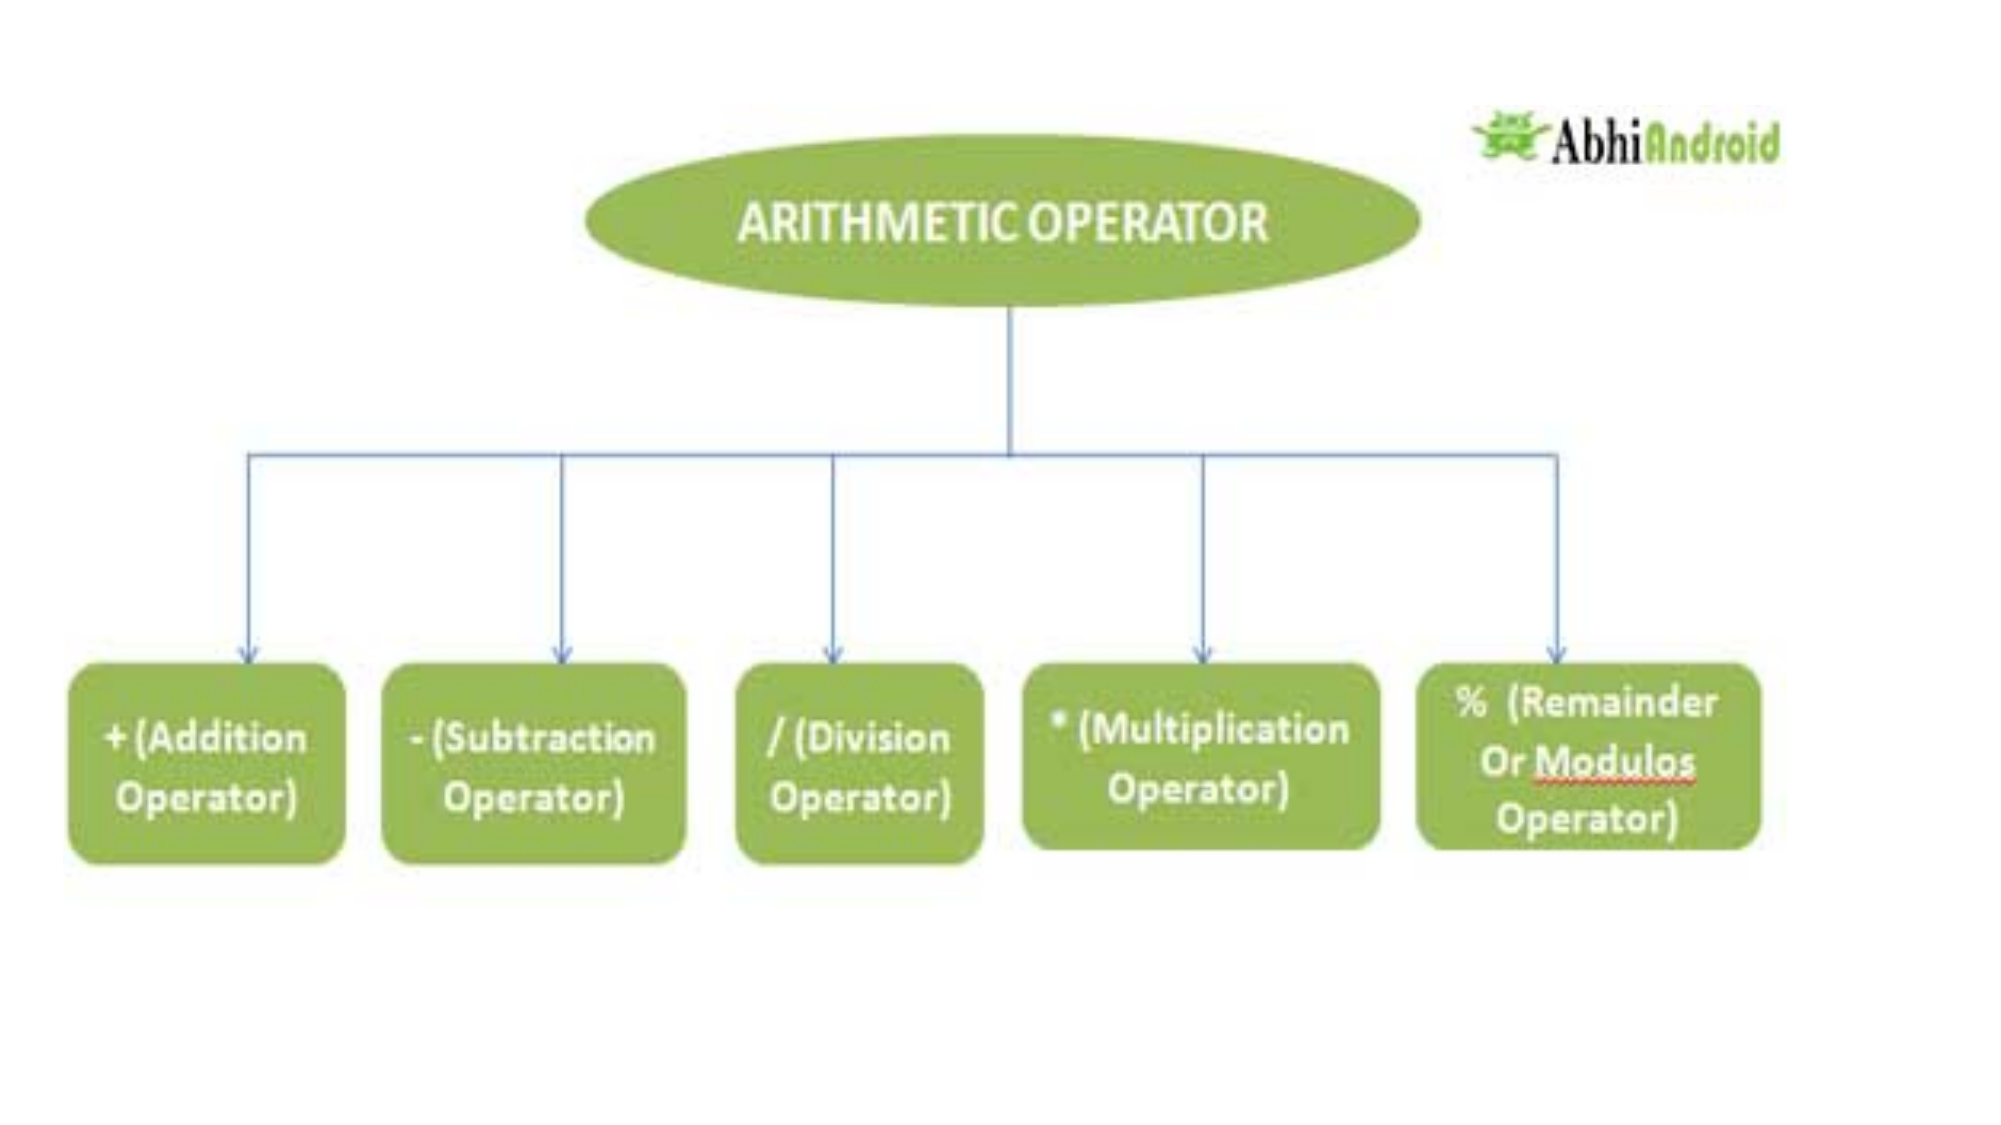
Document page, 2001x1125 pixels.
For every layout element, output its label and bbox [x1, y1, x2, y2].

list [63, 105, 1787, 908]
